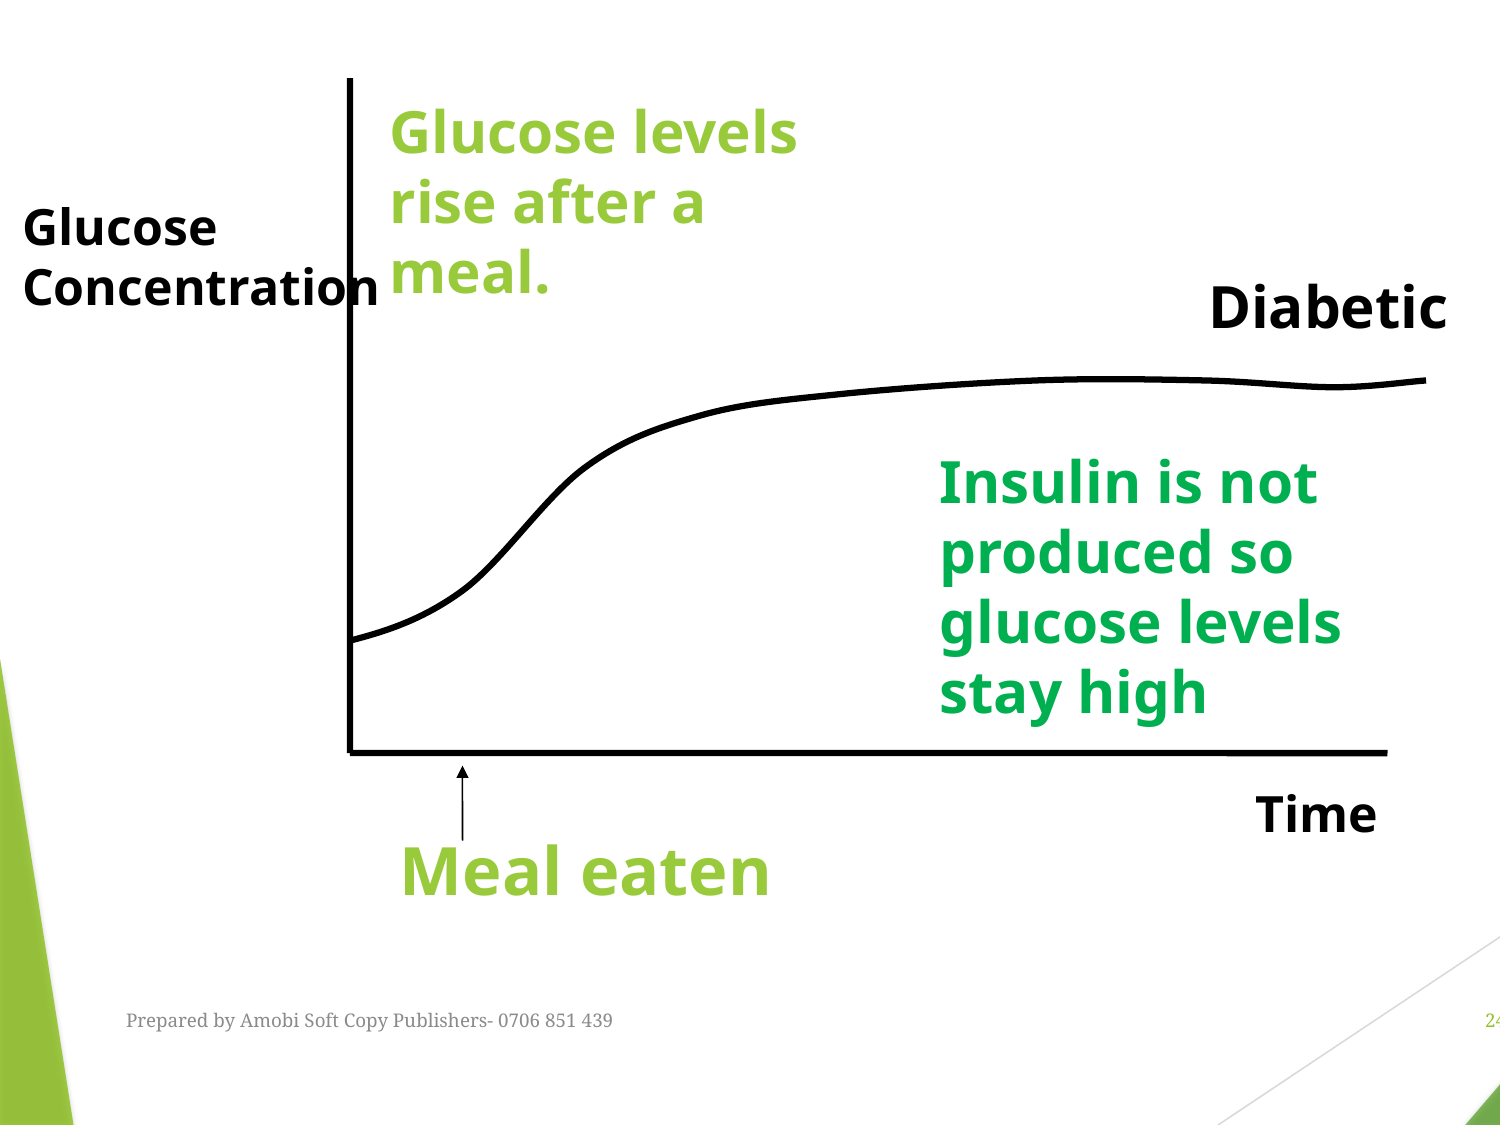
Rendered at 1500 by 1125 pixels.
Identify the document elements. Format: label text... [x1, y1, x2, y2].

slide_number 24 [1409, 991, 1500, 1051]
text_box Time [1240, 775, 1393, 850]
text_box [456, 765, 469, 821]
footer Prepared by Amobi Soft Copy Publishers- 0706 851 439 [111, 991, 1145, 1051]
text_box Meal eaten [385, 821, 787, 916]
text_box Diabetic [1193, 262, 1464, 348]
text_box Glucose levels rise after a meal. [375, 87, 863, 313]
text_box Insulin is not produced so glucose levels stay high [924, 437, 1413, 733]
text_box Glucose Concentration [7, 187, 395, 323]
text_box [350, 379, 1427, 641]
